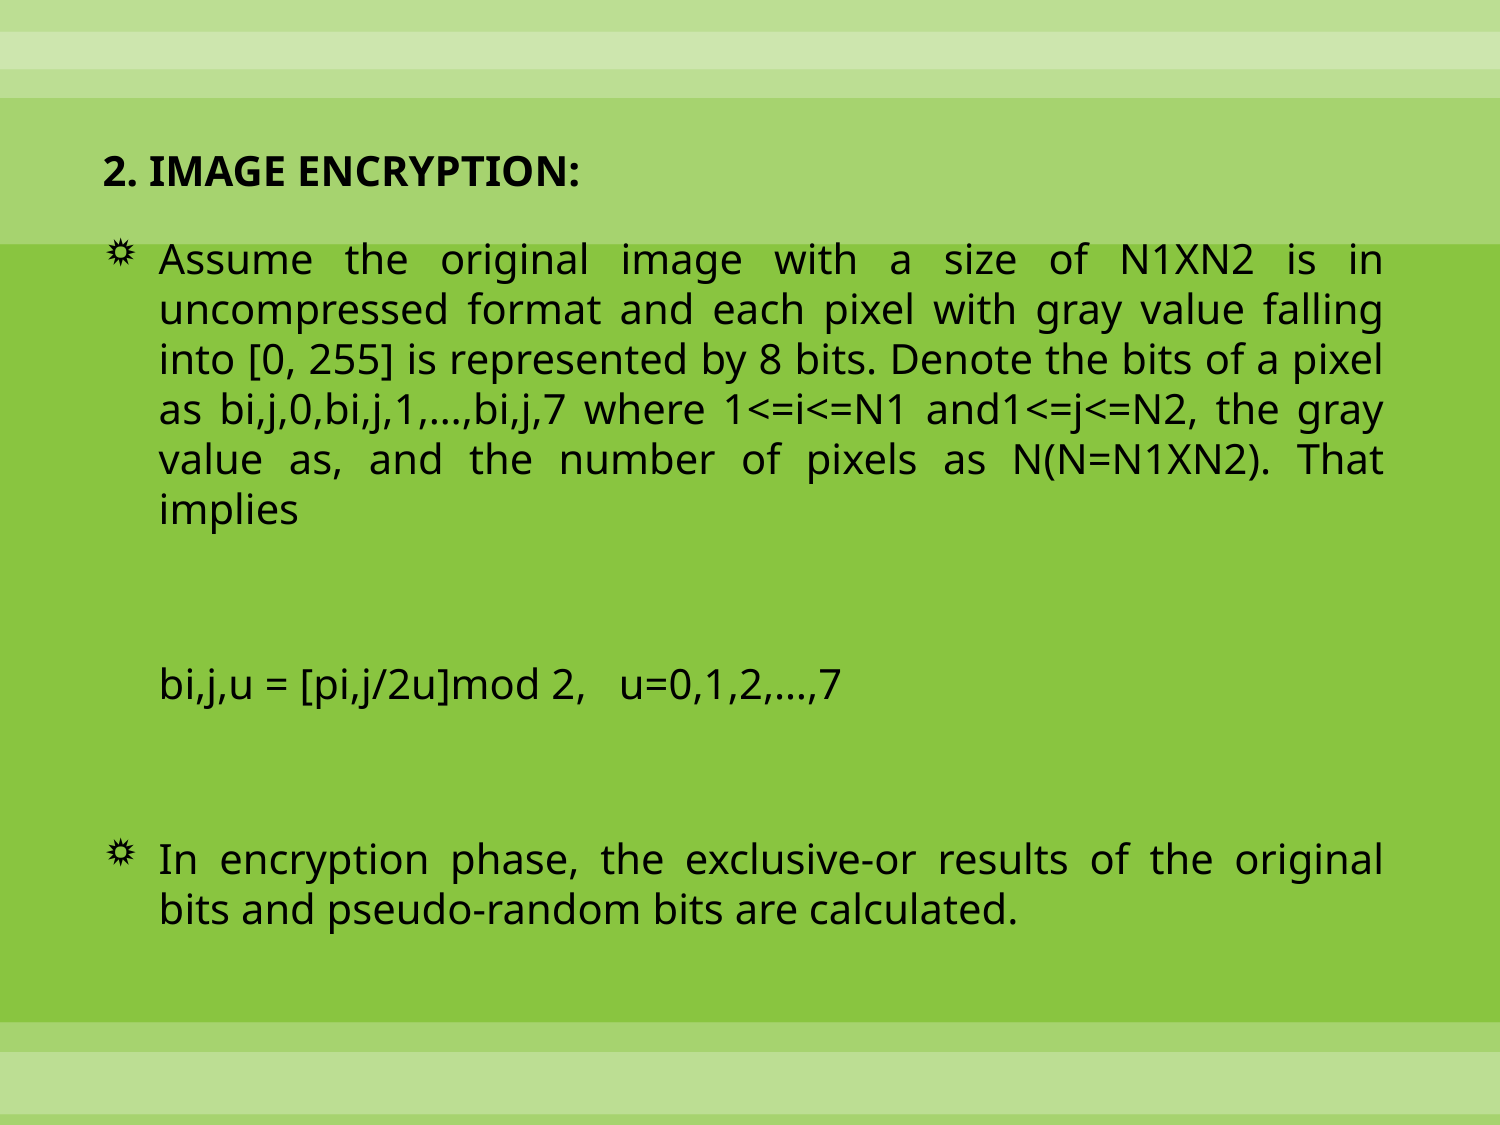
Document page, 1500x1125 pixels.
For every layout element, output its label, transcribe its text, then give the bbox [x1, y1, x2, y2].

picture [0, 0, 1500, 1125]
list 2. IMAGE ENCRYPTION: Assume the original image with a size of N1XN2 is in uncompressed format and each pixel with gray value falling into [0, 255] is represented by 8 bits. Denote the bits of a pixel as bi,j,0,bi,j,1,…,bi,j,7 where 1<=i<=N1 and1<=j<=N2, the gray value as, and the number of pixels as N(N=N1XN2). That implies bi,j,u = [pi,j/2u]mod 2, u=0,1,2,…,7 In encryption phase, the exclusive-or results of the original bits and pseudo-random bits are calculated. [87, 137, 1400, 1050]
